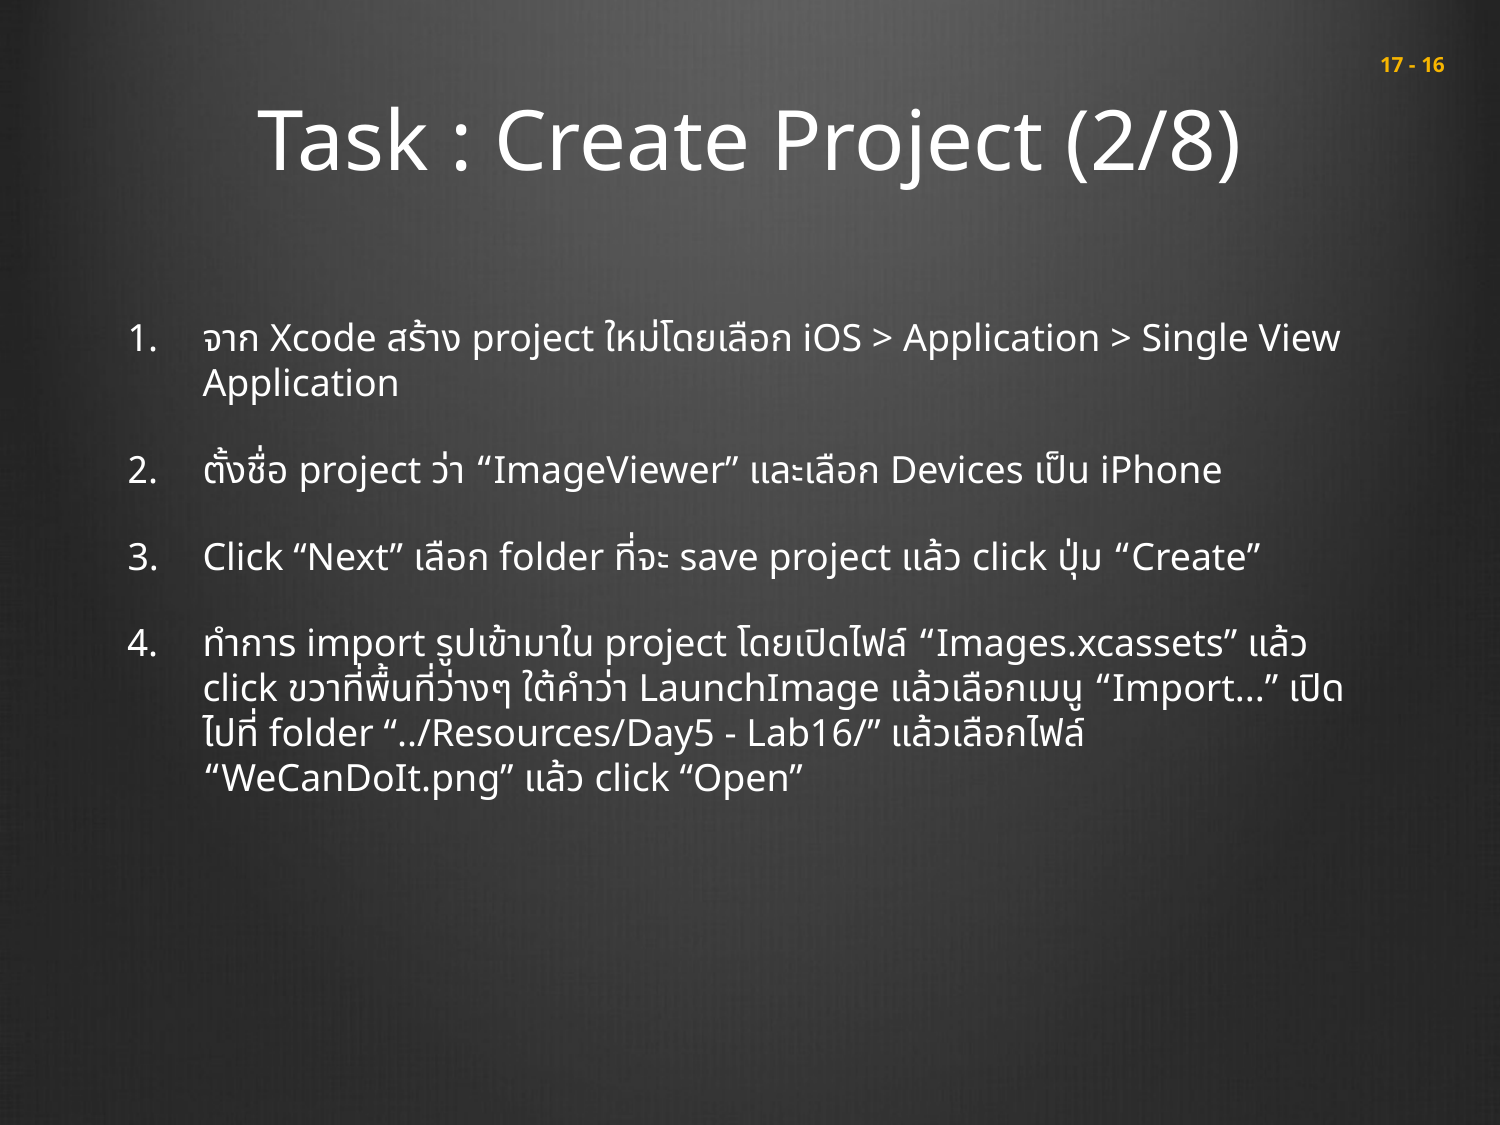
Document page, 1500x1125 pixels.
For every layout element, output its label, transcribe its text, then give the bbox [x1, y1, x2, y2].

list จาก Xcode สร้าง project ใหม่โดยเลือก iOS > Application > Single View Application ตั้งชื่อ project ว่า “ImageViewer” และเลือก Devices เป็น iPhone Click “Next” เลือก folder ที่จะ save project แล้ว click ปุ่ม “Create” ทำการ import รูปเข้ามาใน project โดยเปิดไฟล์ “Images.xcassets” แล้ว click ขวาที่พื้นที่ว่างๆ ใต้คำว่า LaunchImage แล้วเลือกเมนู “Import...” เปิดไปที่ folder “../Resources/Day5 - Lab16/” แล้วเลือกไฟล์ “WeCanDoIt.png” แล้ว click “Open” [112, 306, 1388, 1005]
title Task : Create Project (2/8) [112, 19, 1388, 255]
text_box 17 - 16 [1306, 43, 1460, 86]
